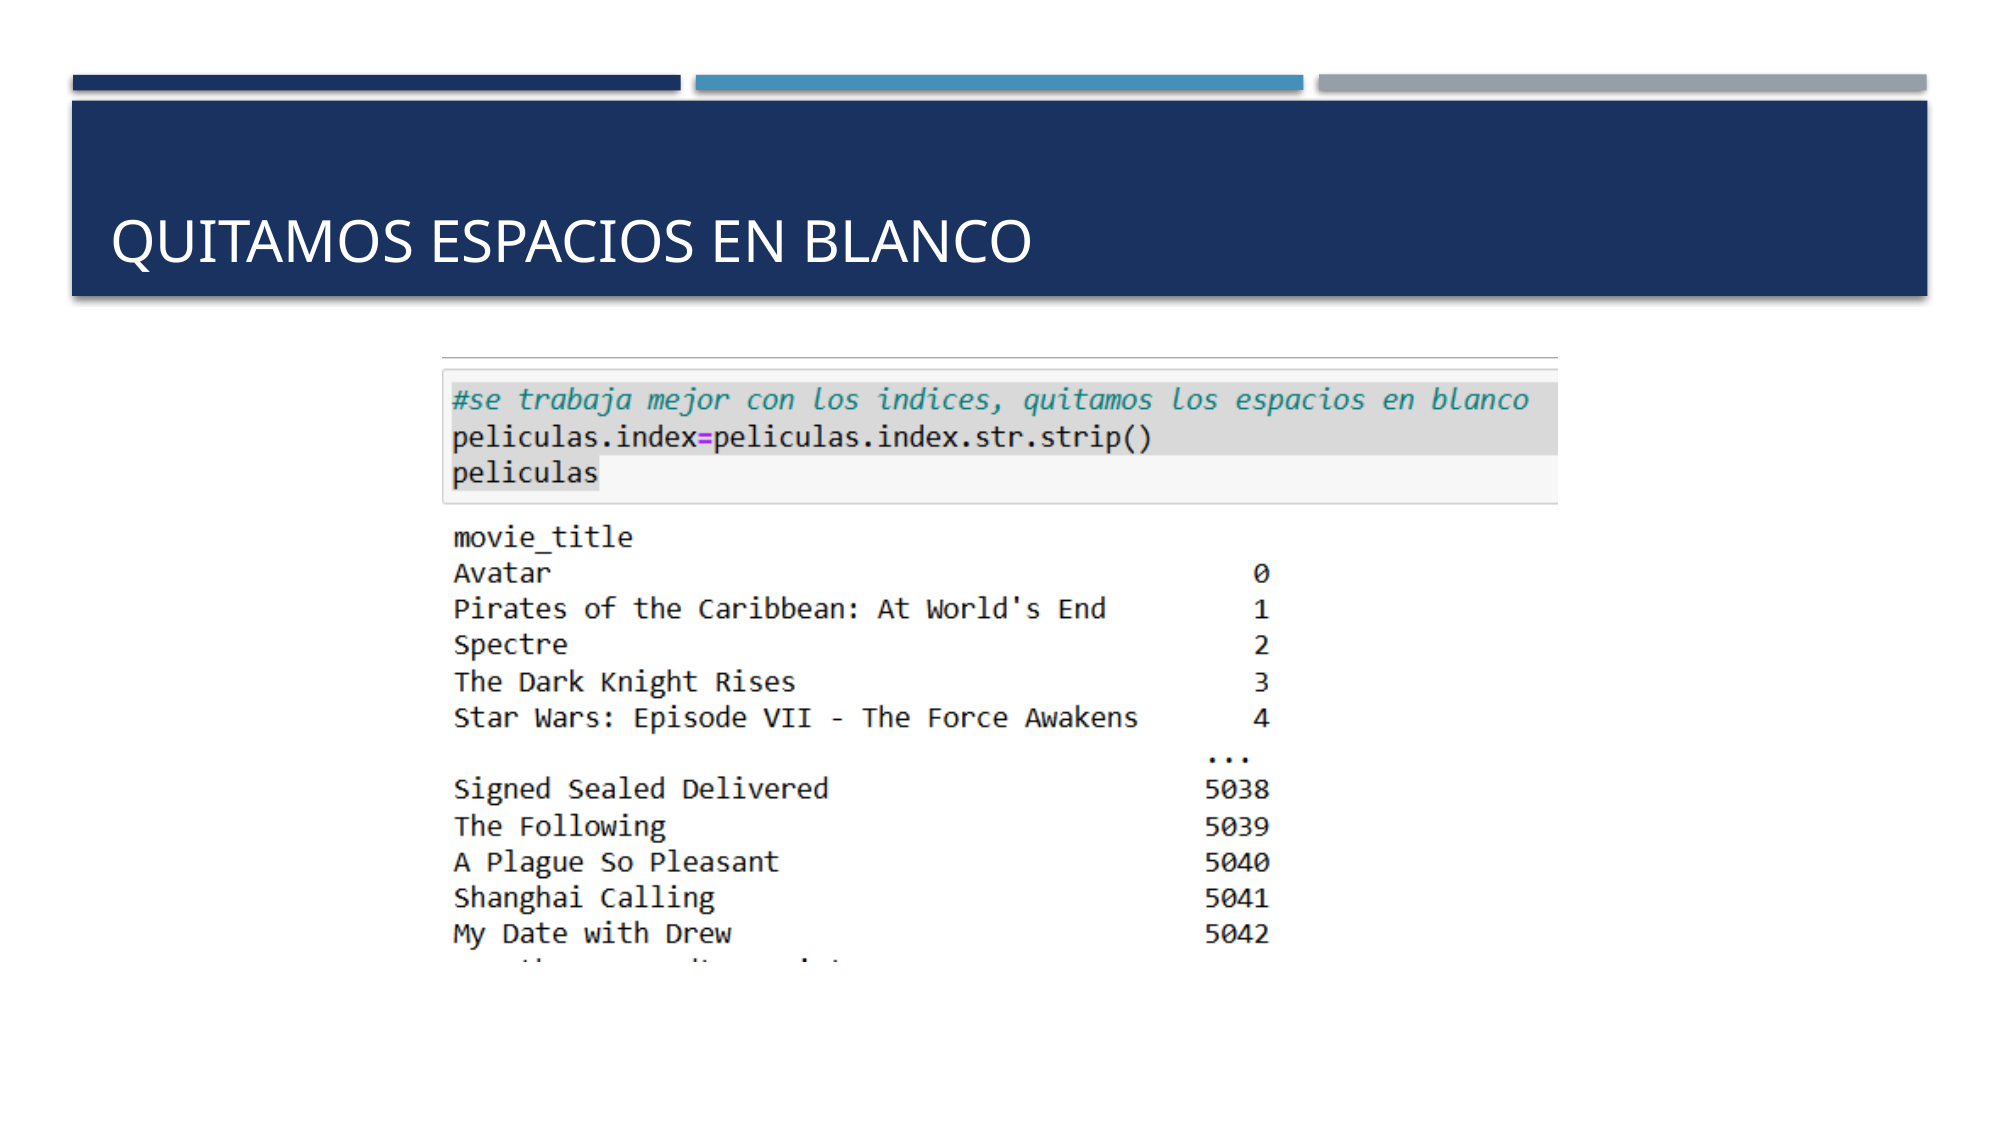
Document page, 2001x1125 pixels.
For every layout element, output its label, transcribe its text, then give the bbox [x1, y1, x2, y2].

title Quitamos espacios en blanco [95, 115, 1905, 282]
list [441, 357, 1559, 962]
